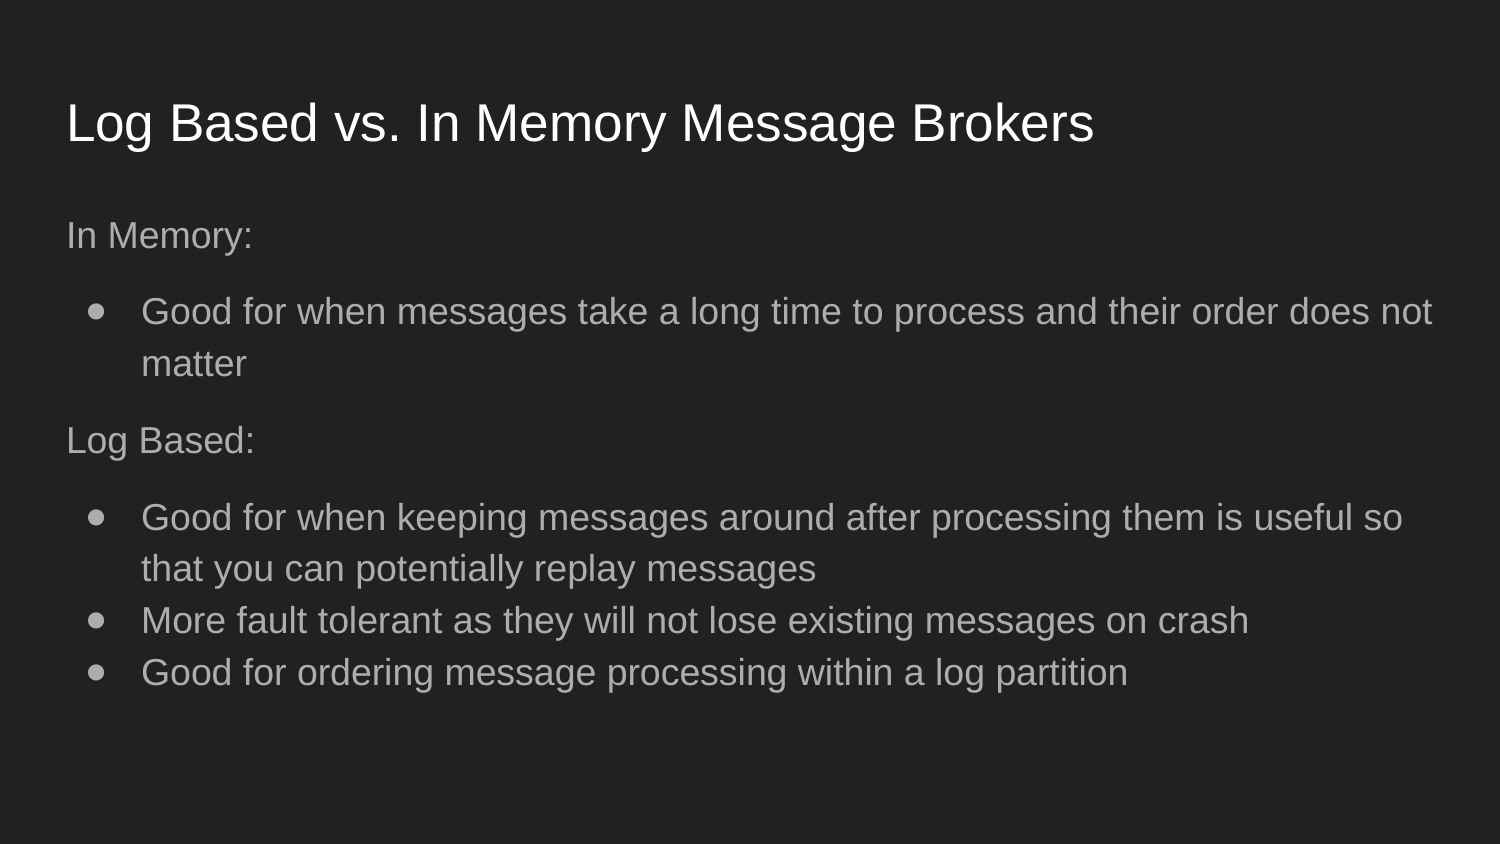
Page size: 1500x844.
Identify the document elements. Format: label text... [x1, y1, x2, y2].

title Log Based vs. In Memory Message Brokers [51, 72, 1449, 167]
list In Memory: Good for when messages take a long time to process and their order does not matter Log Based: Good for when keeping messages around after processing them is useful so that you can potentially replay messages More fault tolerant as they will not lose existing messages on crash Good for ordering message processing within a log partition [51, 189, 1449, 750]
